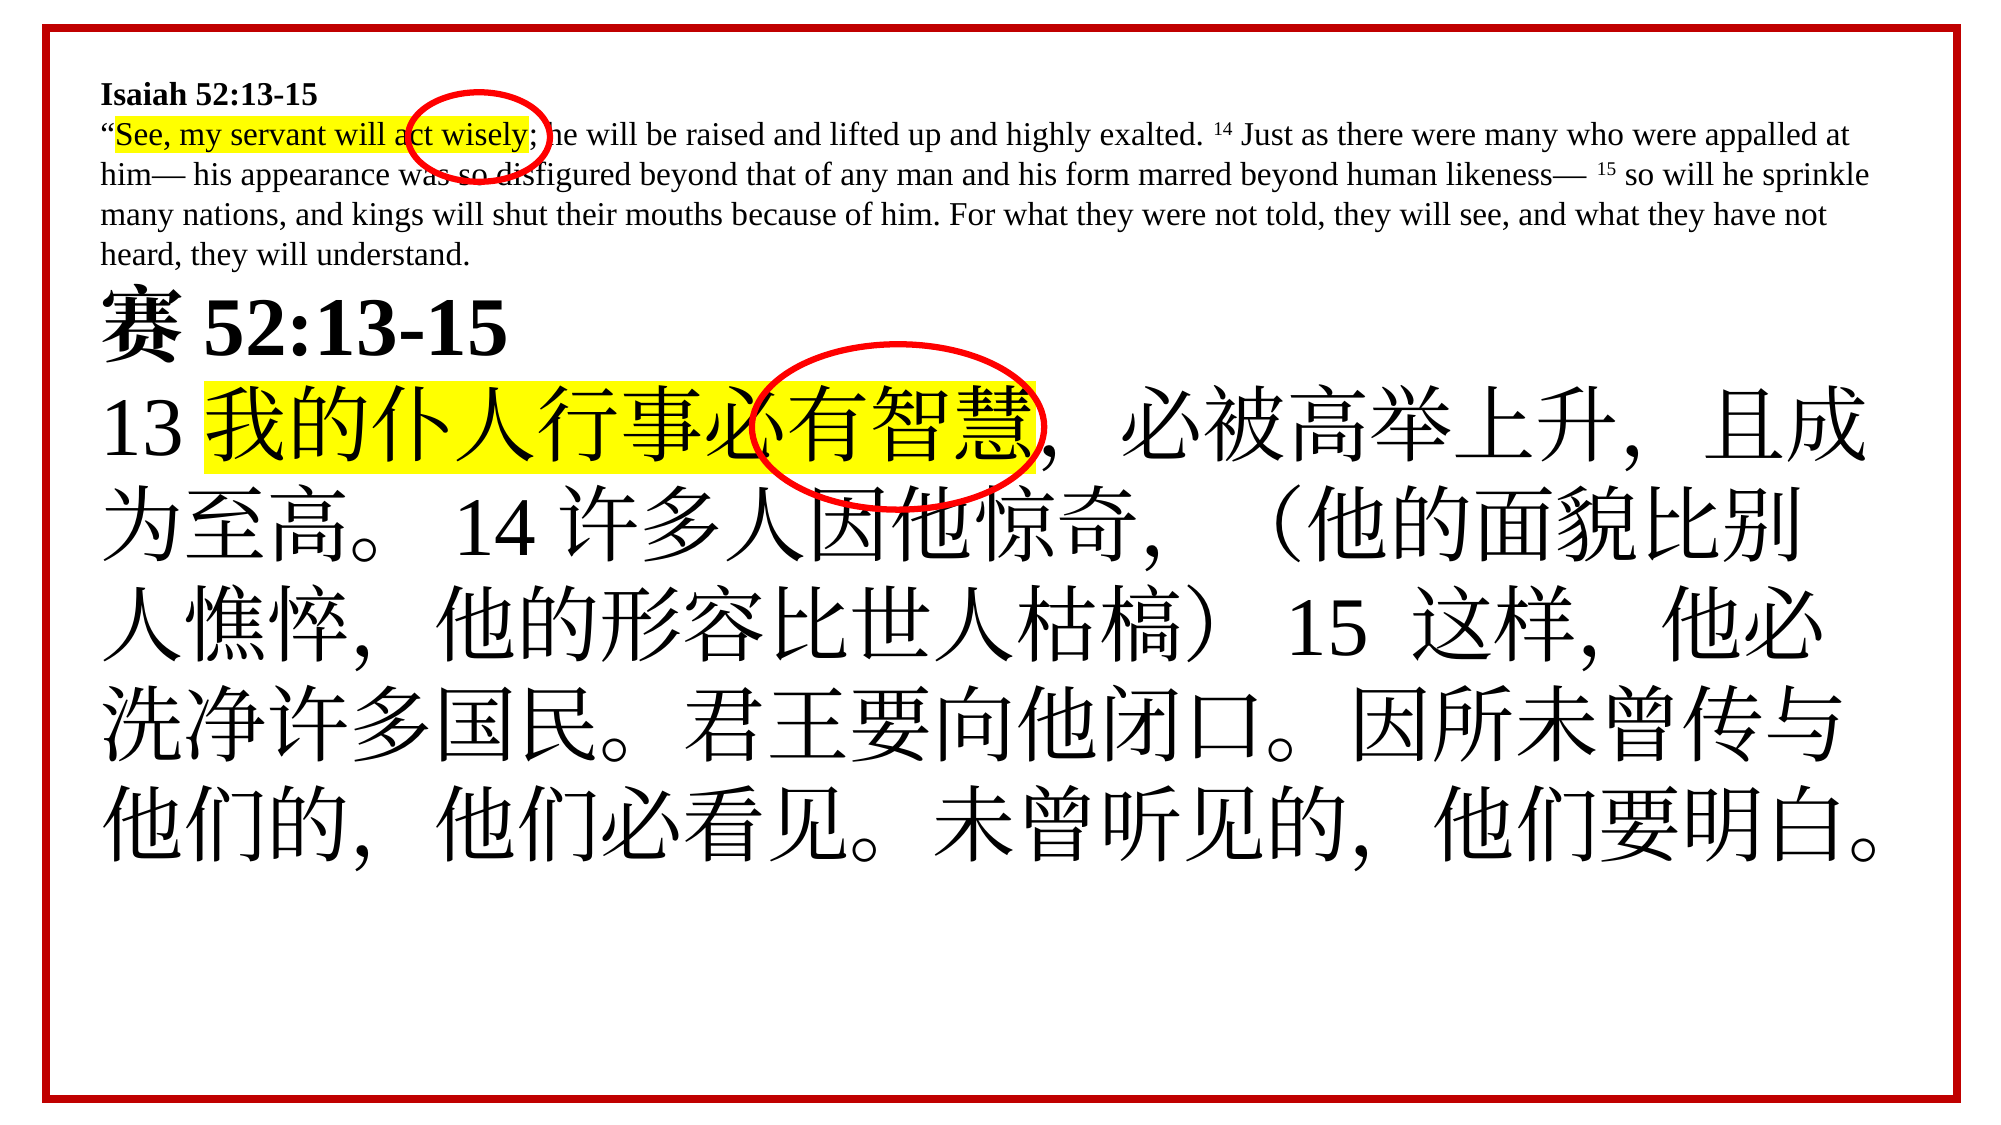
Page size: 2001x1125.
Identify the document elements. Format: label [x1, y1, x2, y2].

text_box [45, 27, 1958, 1100]
text_box [406, 91, 552, 183]
text_box [750, 343, 1046, 511]
